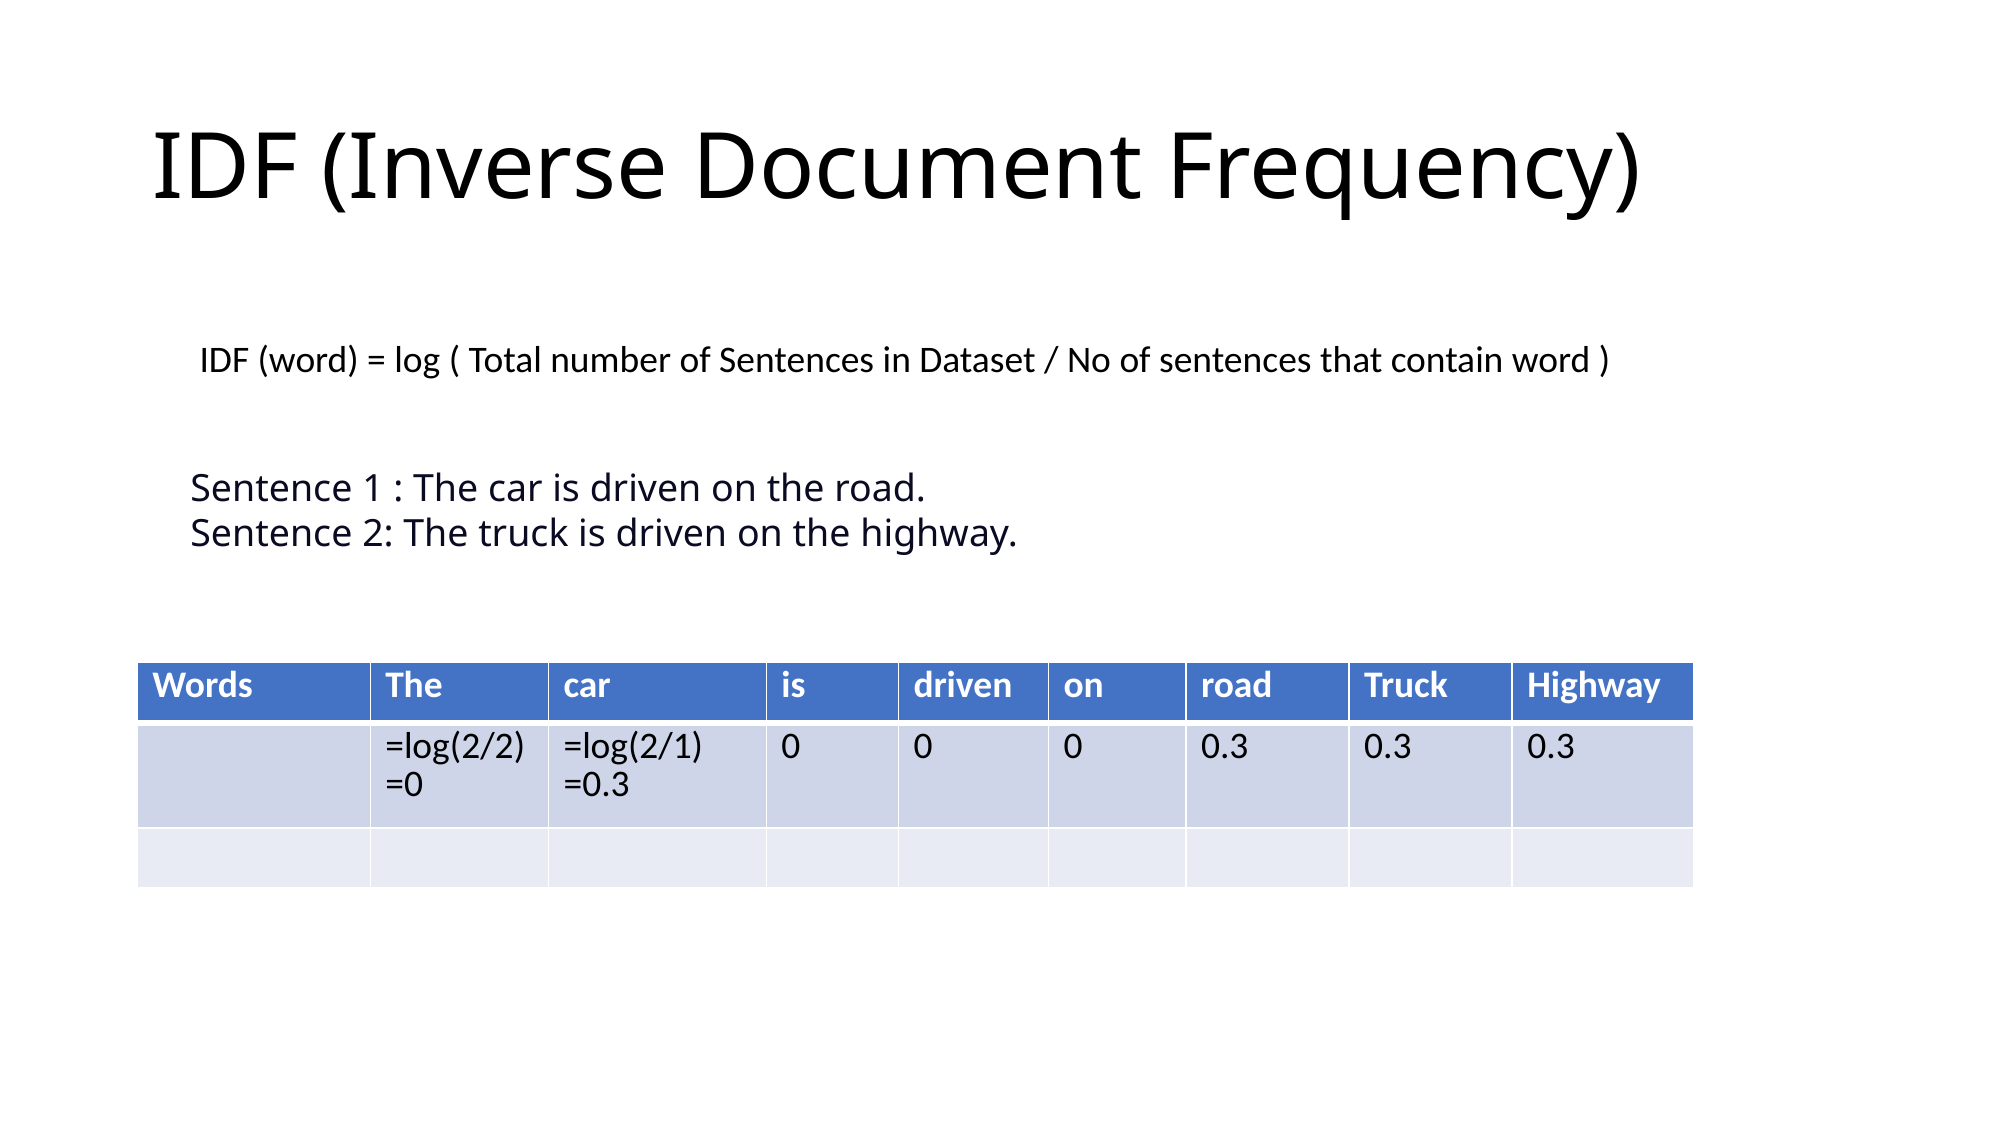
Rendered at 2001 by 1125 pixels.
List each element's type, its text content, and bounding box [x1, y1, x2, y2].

title IDF (Inverse Document Frequency) [137, 59, 1863, 278]
table_cell [138, 726, 370, 827]
table_header Highway [1513, 663, 1693, 720]
text_box IDF (word) = log ( Total number of Sentences in Dataset / No of sentences that contain word ) [184, 327, 1627, 388]
table_header The [371, 663, 548, 720]
table_cell [767, 829, 898, 887]
table_cell 0 [1049, 726, 1185, 827]
table_cell =log(2/2) =0 [371, 726, 548, 827]
table_cell [1187, 829, 1348, 887]
table_cell [138, 829, 370, 887]
table_cell [1513, 829, 1693, 887]
table_header is [767, 663, 898, 720]
table_cell 0 [767, 726, 898, 827]
table_cell [1350, 829, 1511, 887]
table_cell [1049, 829, 1185, 887]
table_cell 0.3 [1513, 726, 1693, 827]
table_cell [549, 829, 766, 887]
table_header car [549, 663, 766, 720]
table_header driven [899, 663, 1048, 720]
table_cell 0.3 [1350, 726, 1511, 827]
table_header road [1187, 663, 1348, 720]
table_cell [899, 829, 1048, 887]
table_cell [371, 829, 548, 887]
text_box Sentence 1 : The car is driven on the road. Sentence 2: The truck is driven on the highway. [175, 456, 1176, 562]
table_header on [1049, 663, 1185, 720]
table_cell =log(2/1) =0.3 [549, 726, 766, 827]
table_header Words [138, 663, 370, 720]
table_cell 0 [899, 726, 1048, 827]
table_cell 0.3 [1187, 726, 1348, 827]
table_header Truck [1350, 663, 1511, 720]
